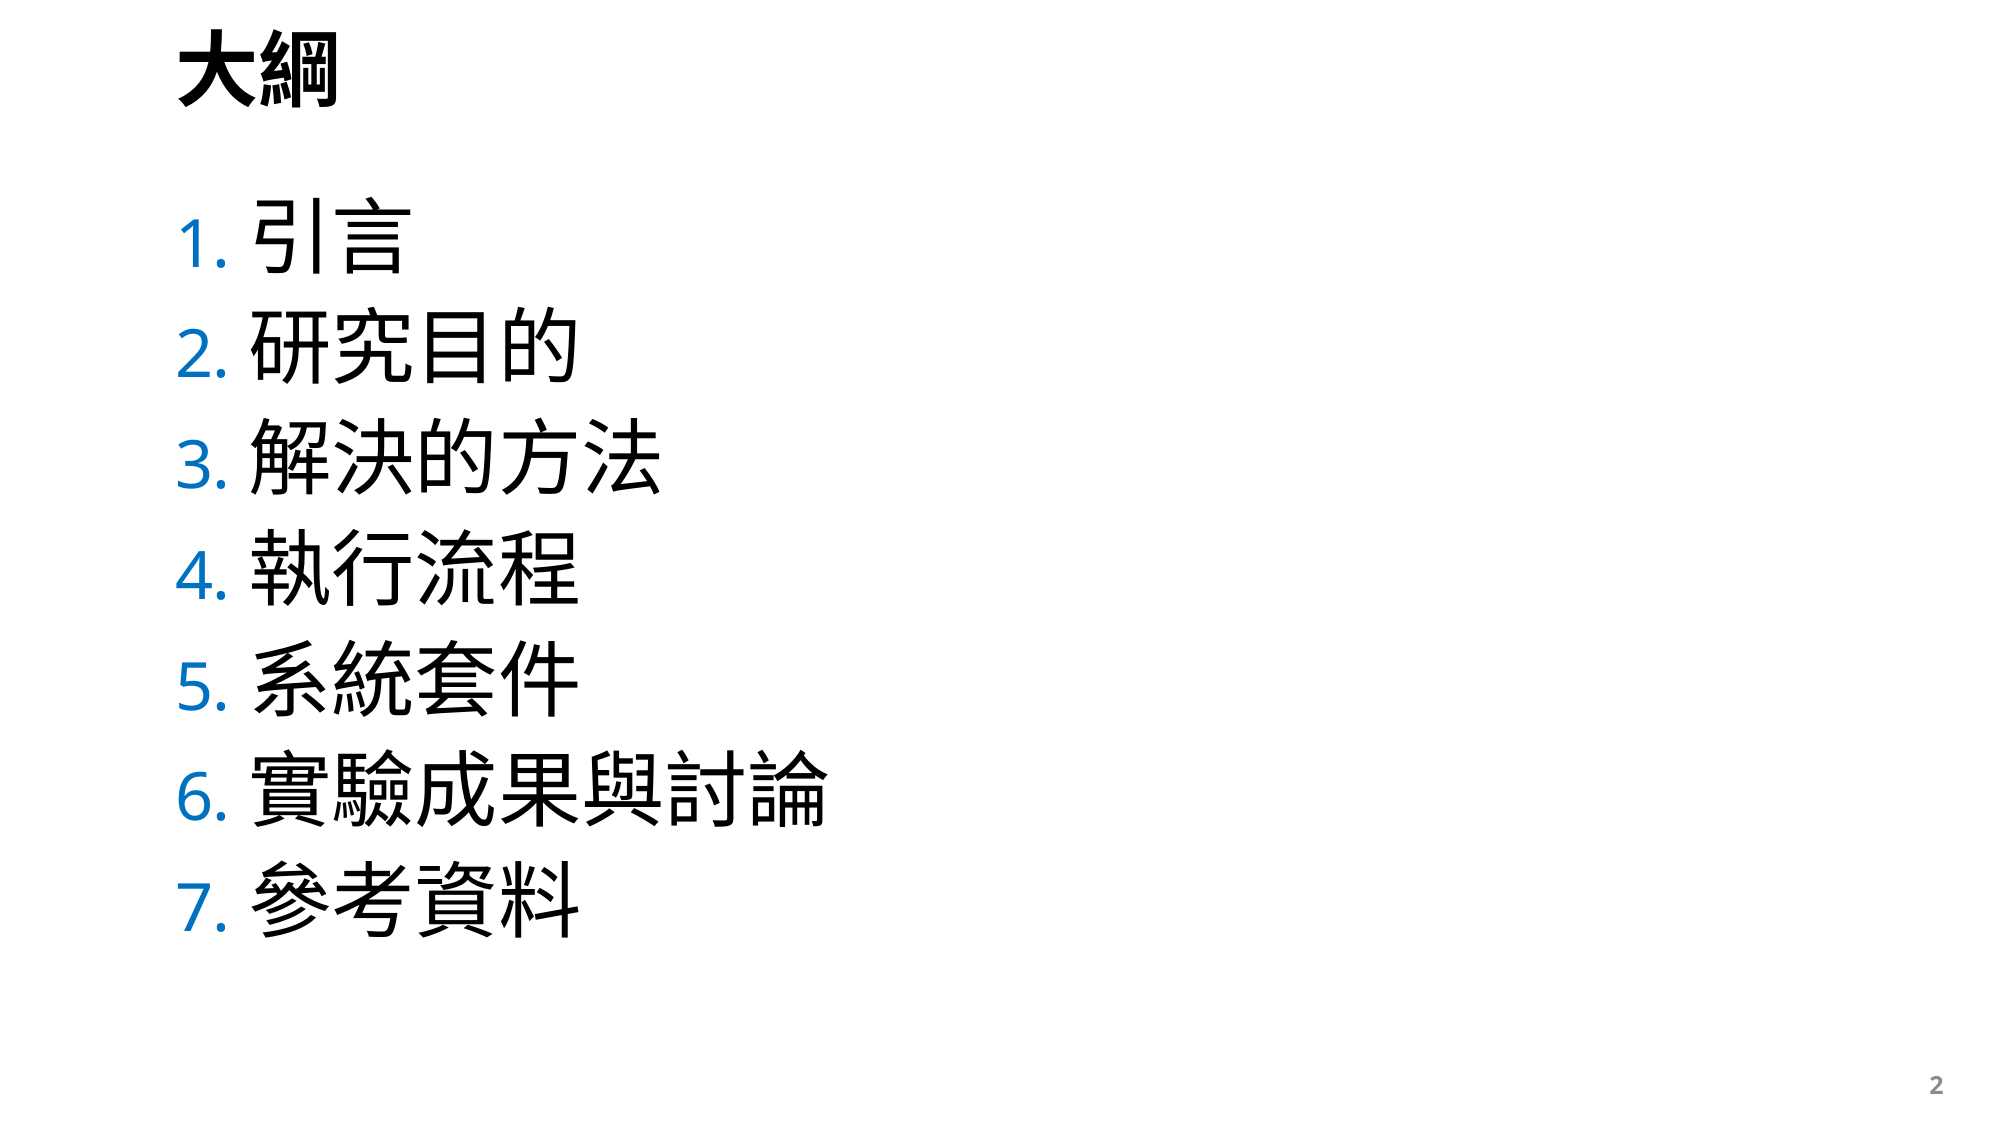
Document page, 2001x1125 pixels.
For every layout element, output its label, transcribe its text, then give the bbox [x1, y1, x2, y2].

list 引言 研究目的 解決的方法 執行流程 系統套件 實驗成果與討論 參考資料 [160, 187, 1753, 1037]
slide_number 2 [1412, 1056, 1959, 1117]
title 大綱 [160, 22, 1959, 125]
